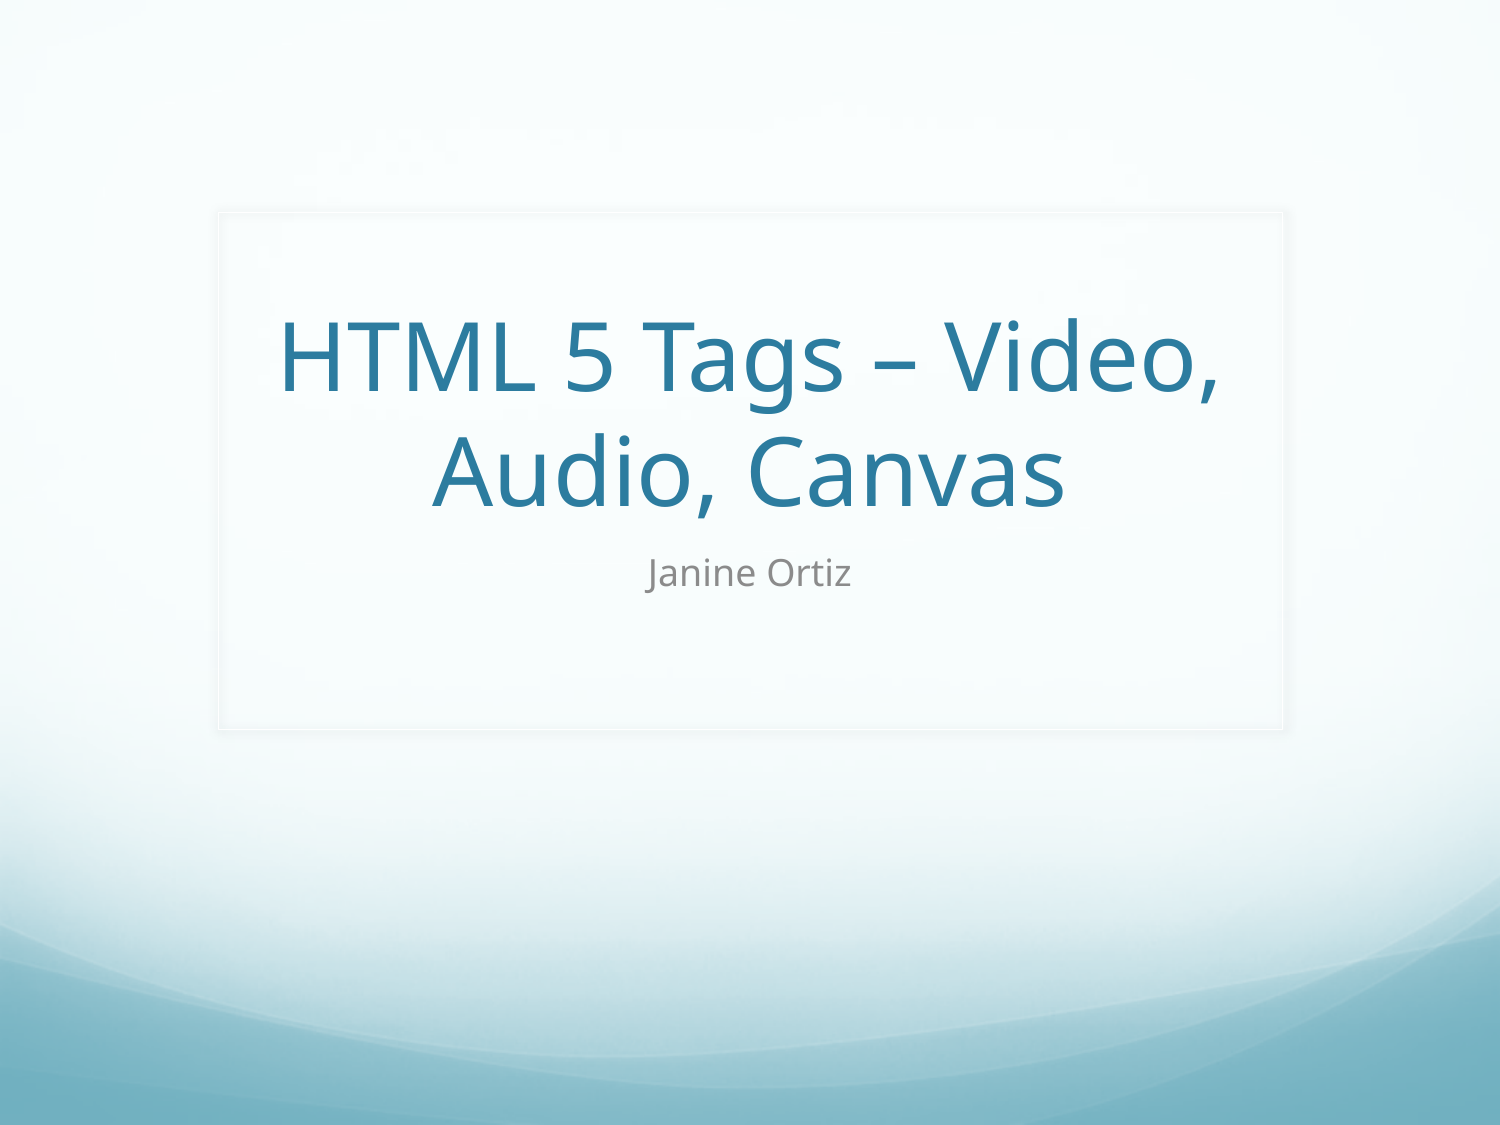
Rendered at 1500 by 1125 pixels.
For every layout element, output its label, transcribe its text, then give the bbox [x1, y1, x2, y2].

title HTML 5 Tags – Video, Audio, Canvas [217, 249, 1283, 533]
subtitle Janine Ortiz [217, 541, 1283, 692]
